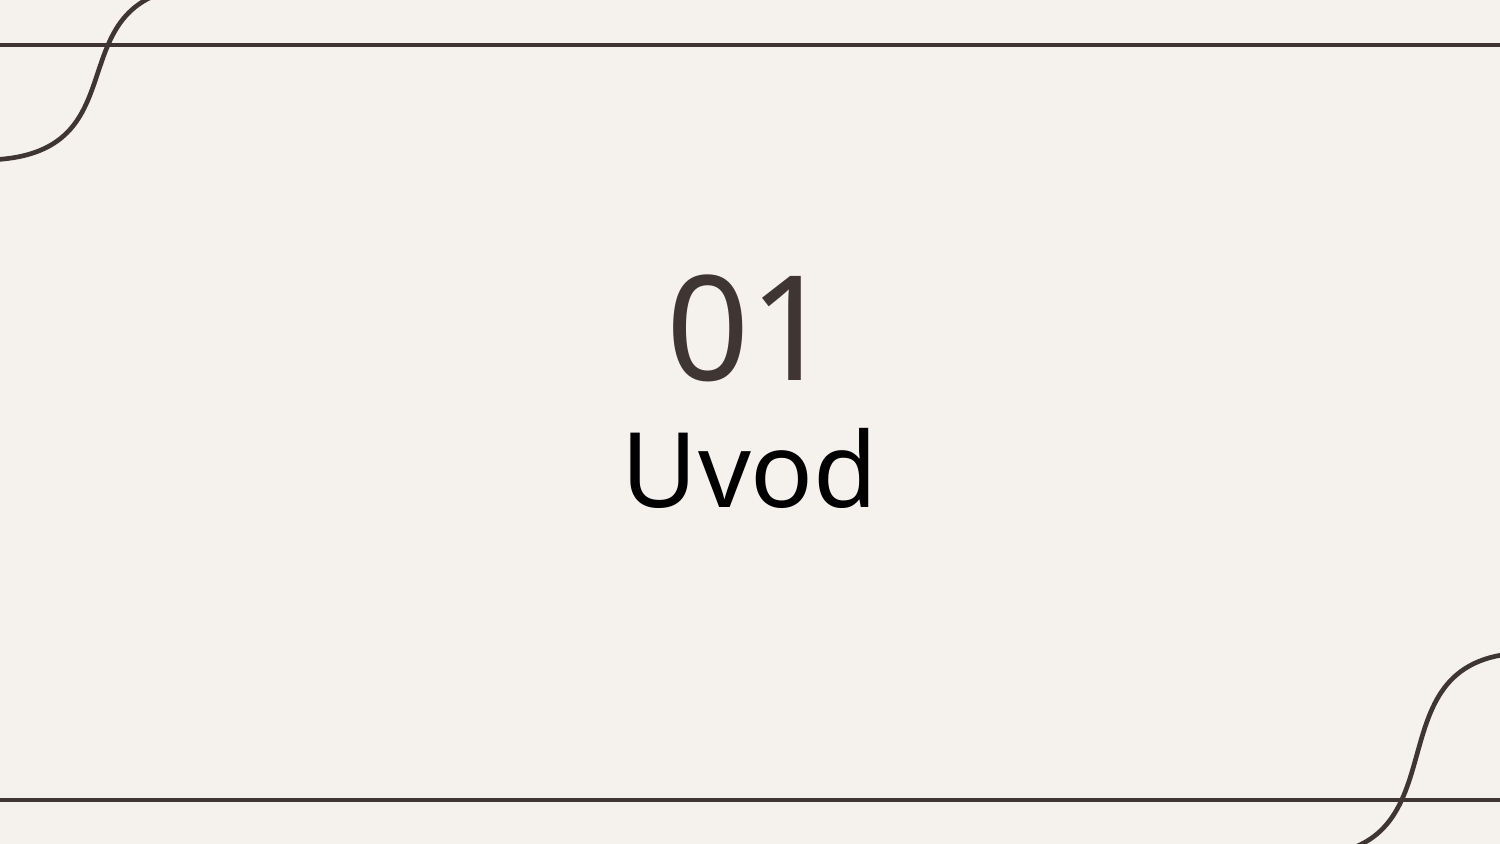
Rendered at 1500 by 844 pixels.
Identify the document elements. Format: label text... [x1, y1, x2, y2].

title 01 [614, 219, 886, 381]
title Uvod [445, 388, 1055, 523]
